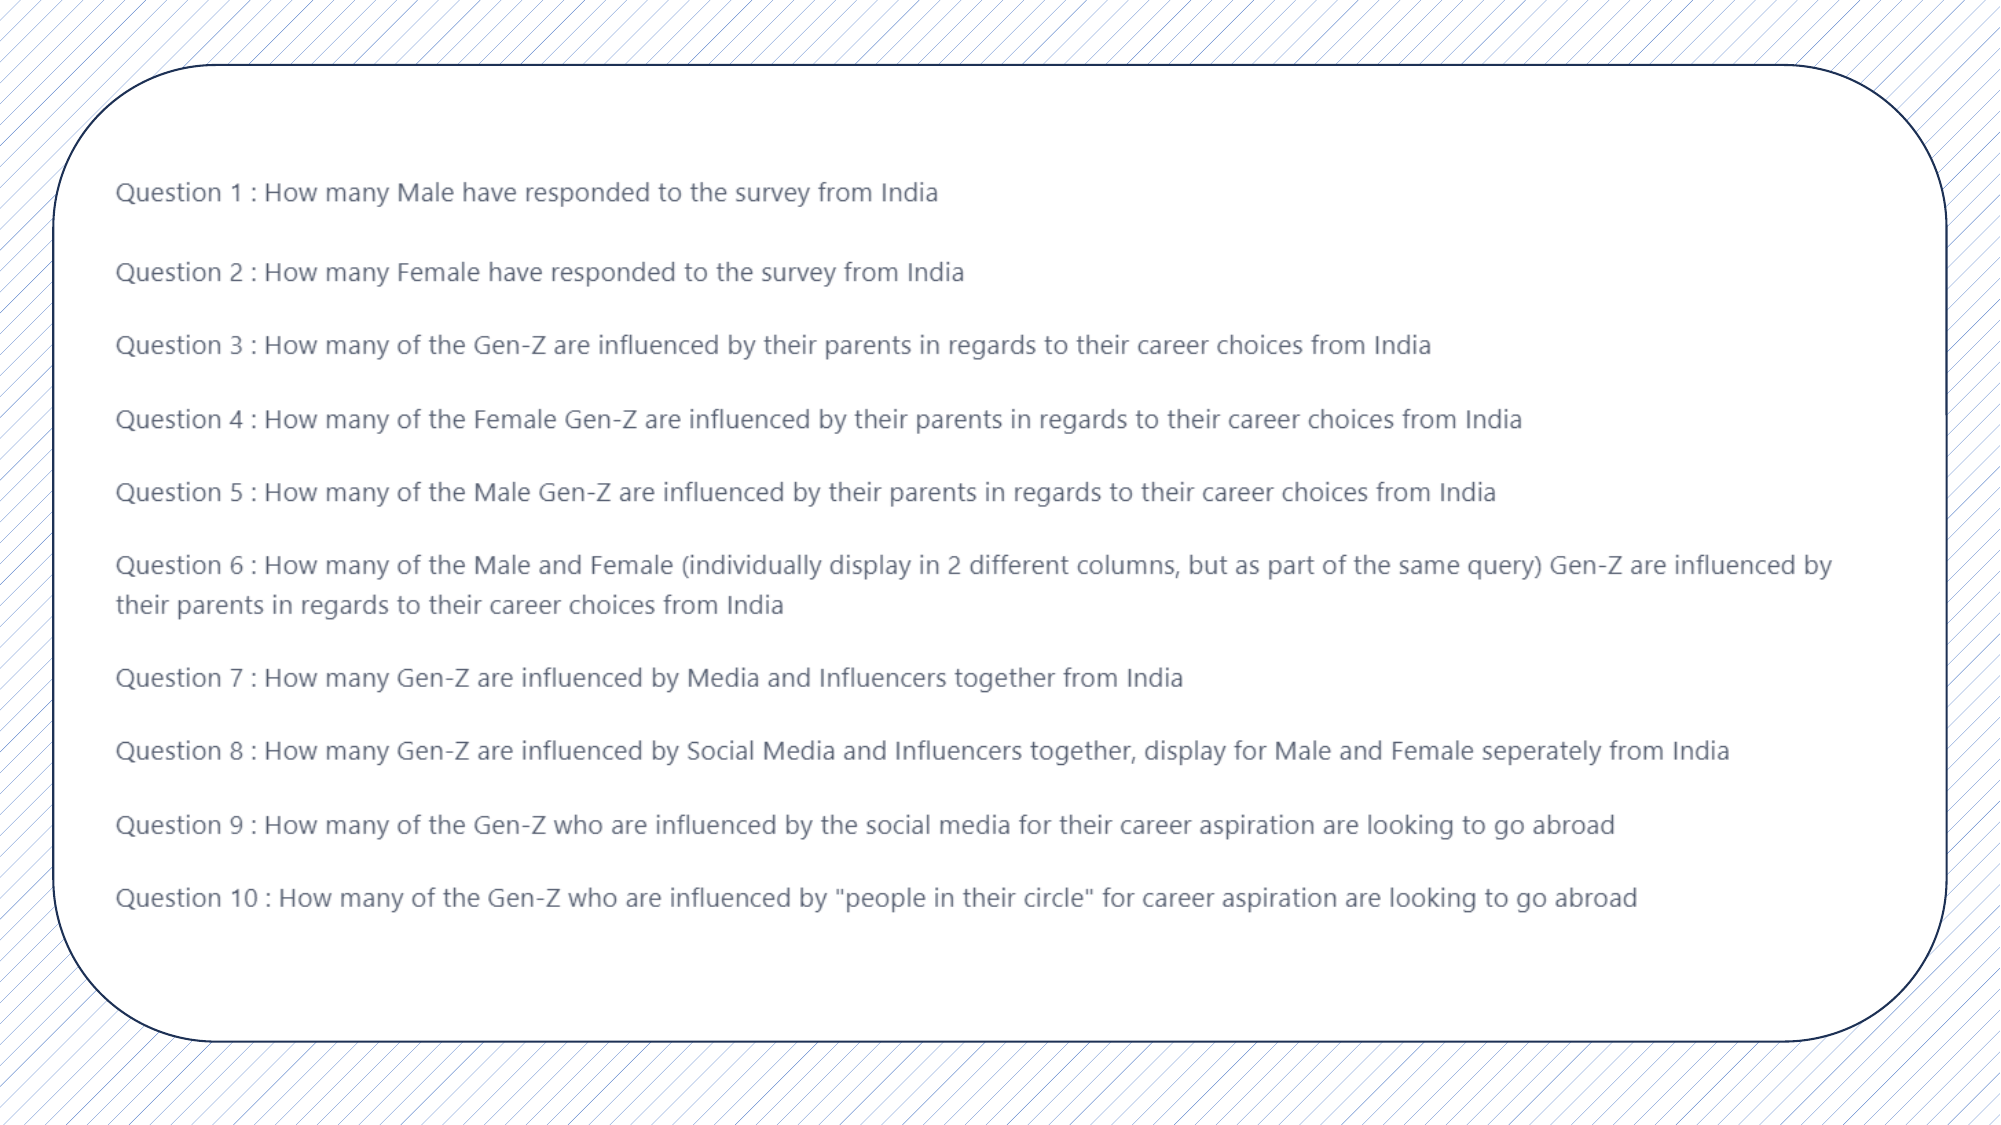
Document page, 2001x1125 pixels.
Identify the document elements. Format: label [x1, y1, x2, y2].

picture [102, 152, 1898, 940]
text_box [52, 63, 1948, 1043]
